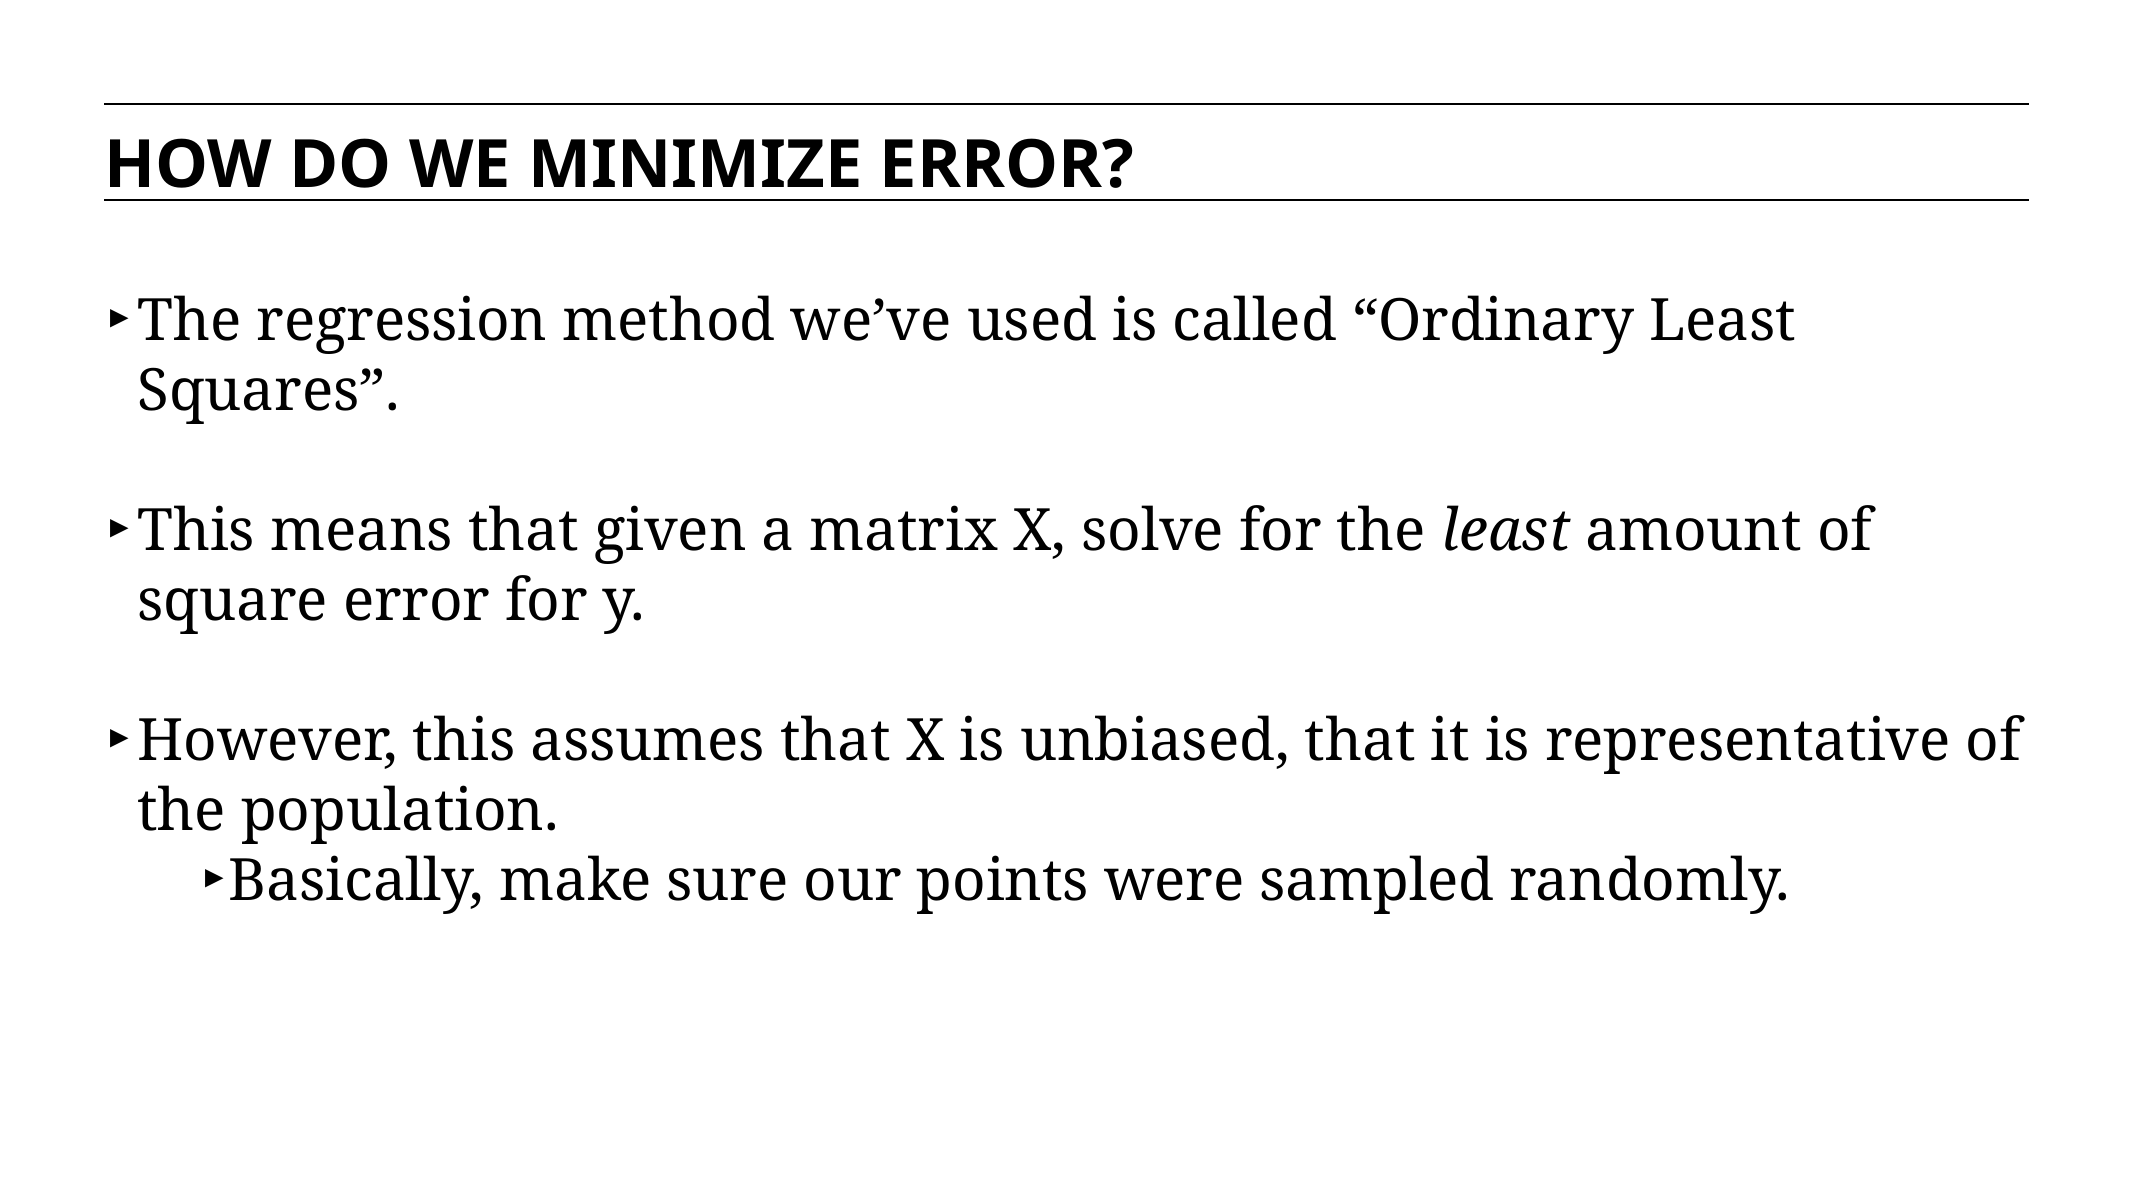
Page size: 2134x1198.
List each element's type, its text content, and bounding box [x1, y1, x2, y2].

text_box HOW DO WE MINIMIZE ERROR? [104, 120, 1371, 192]
list The regression method we’ve used is called “Ordinary Least Squares”. This means that given a matrix X, solve for the least amount of square error for y. However, this assumes that X is unbiased, that it is representative of the population. Basically, make sure our points were sampled randomly. [104, 212, 2030, 995]
